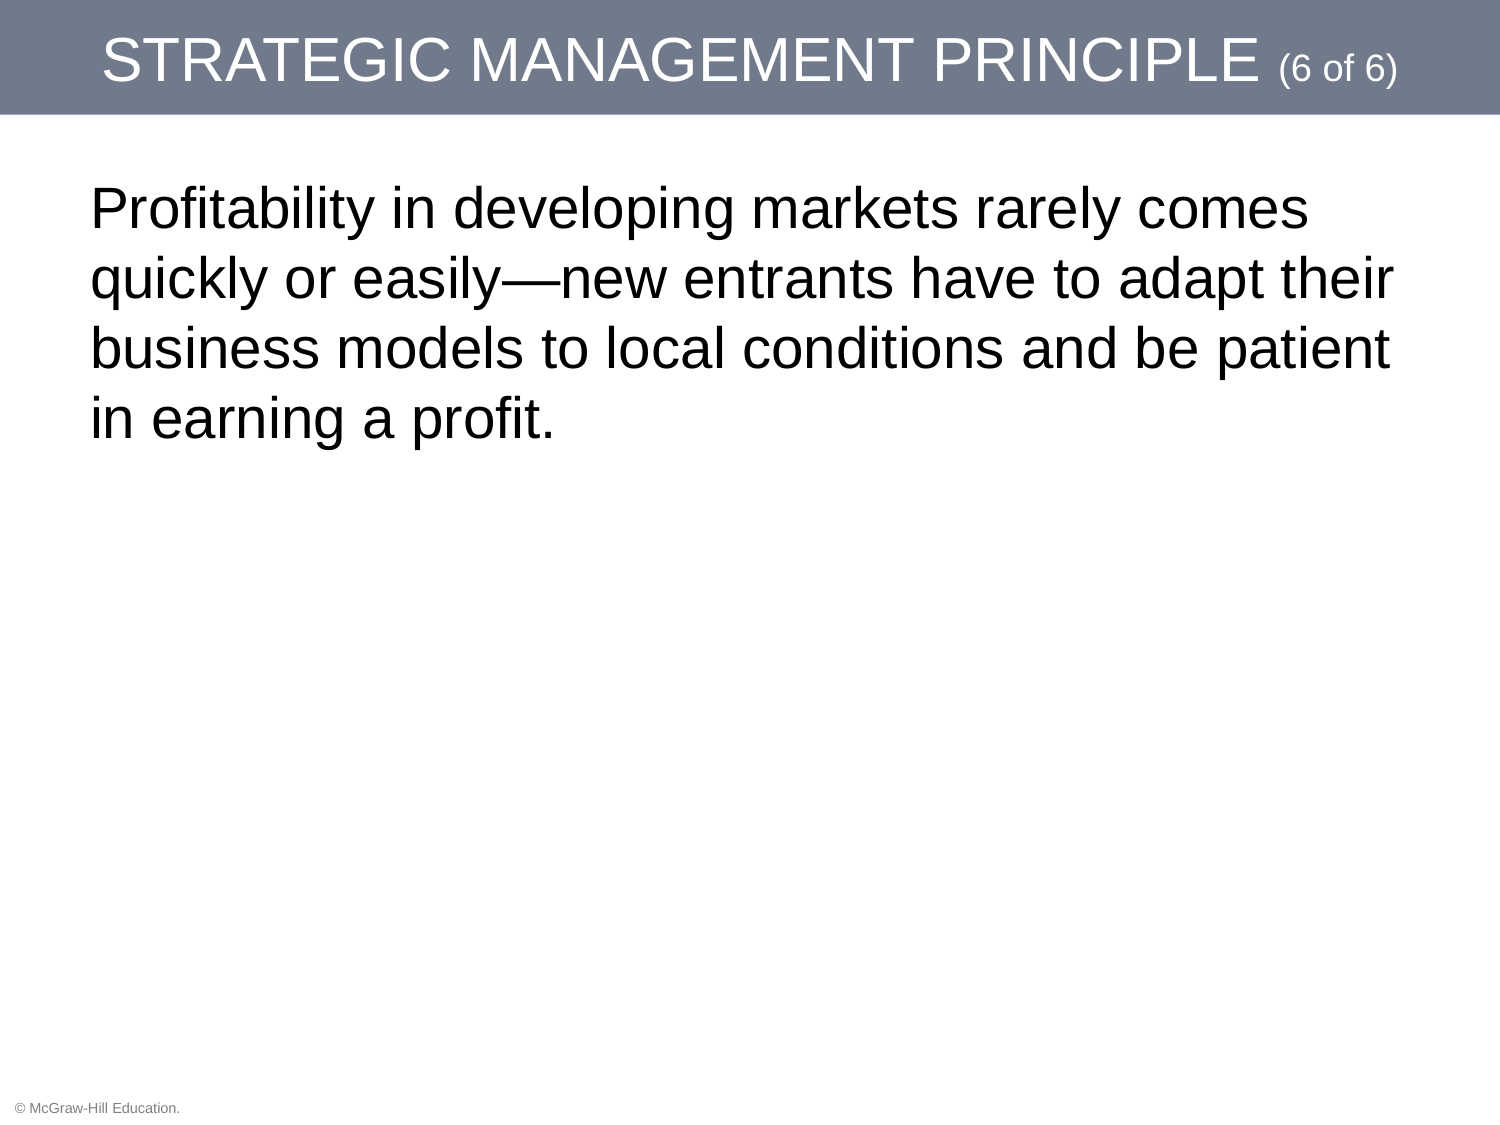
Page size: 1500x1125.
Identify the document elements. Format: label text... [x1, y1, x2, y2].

title Strategic Management Principle (6 of 6) [0, 0, 1500, 115]
list Profitability in developing markets rarely comes quickly or easily—new entrants have to adapt their business models to local conditions and be patient in earning a profit. [74, 162, 1426, 1076]
